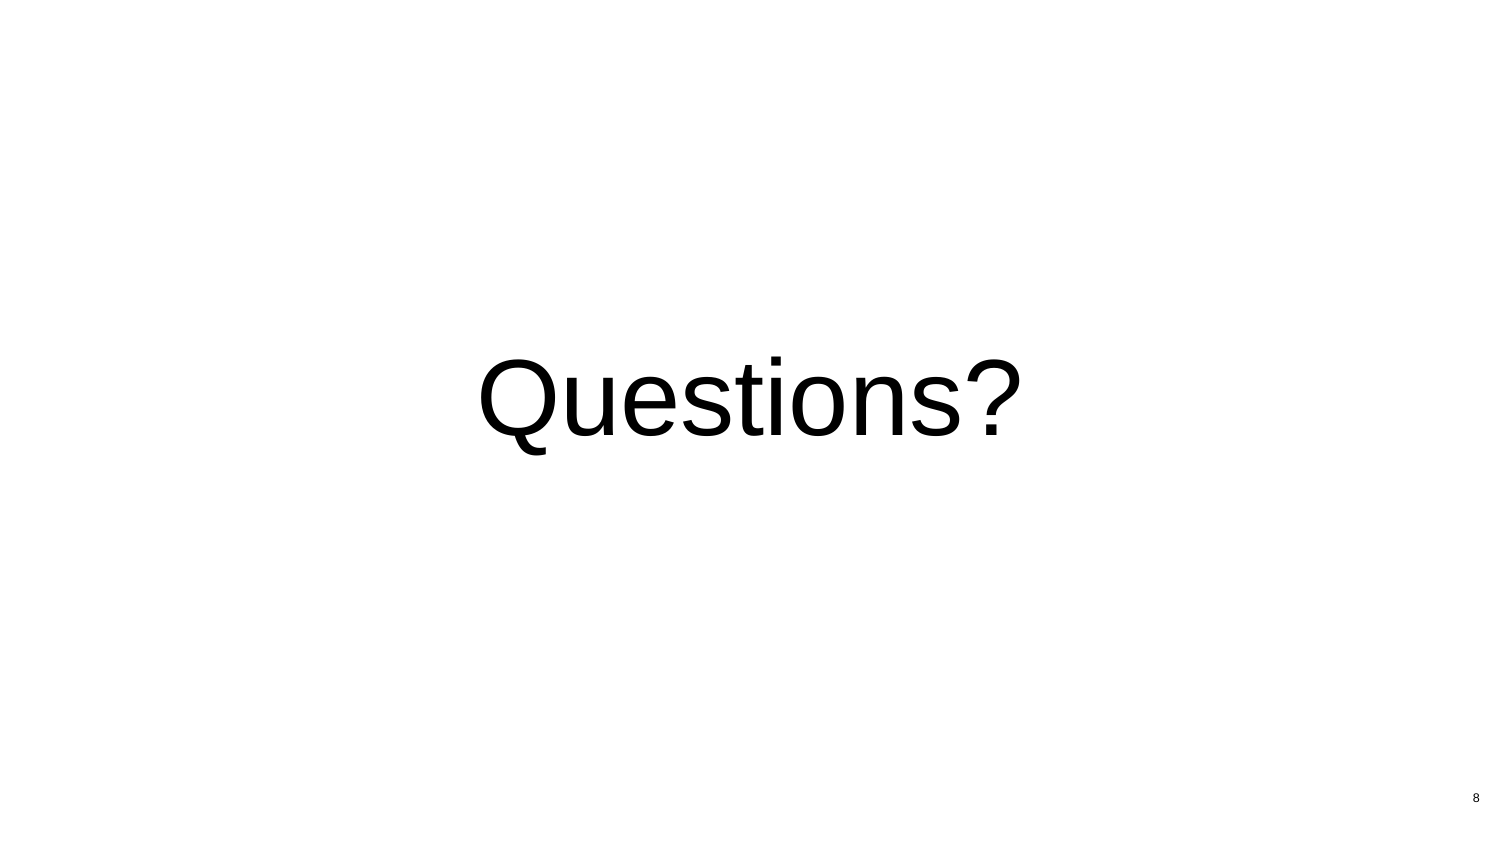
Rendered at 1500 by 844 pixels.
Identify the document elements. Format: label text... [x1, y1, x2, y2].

slide_number ‹#› [1389, 764, 1480, 830]
title Questions? [51, 122, 1449, 459]
